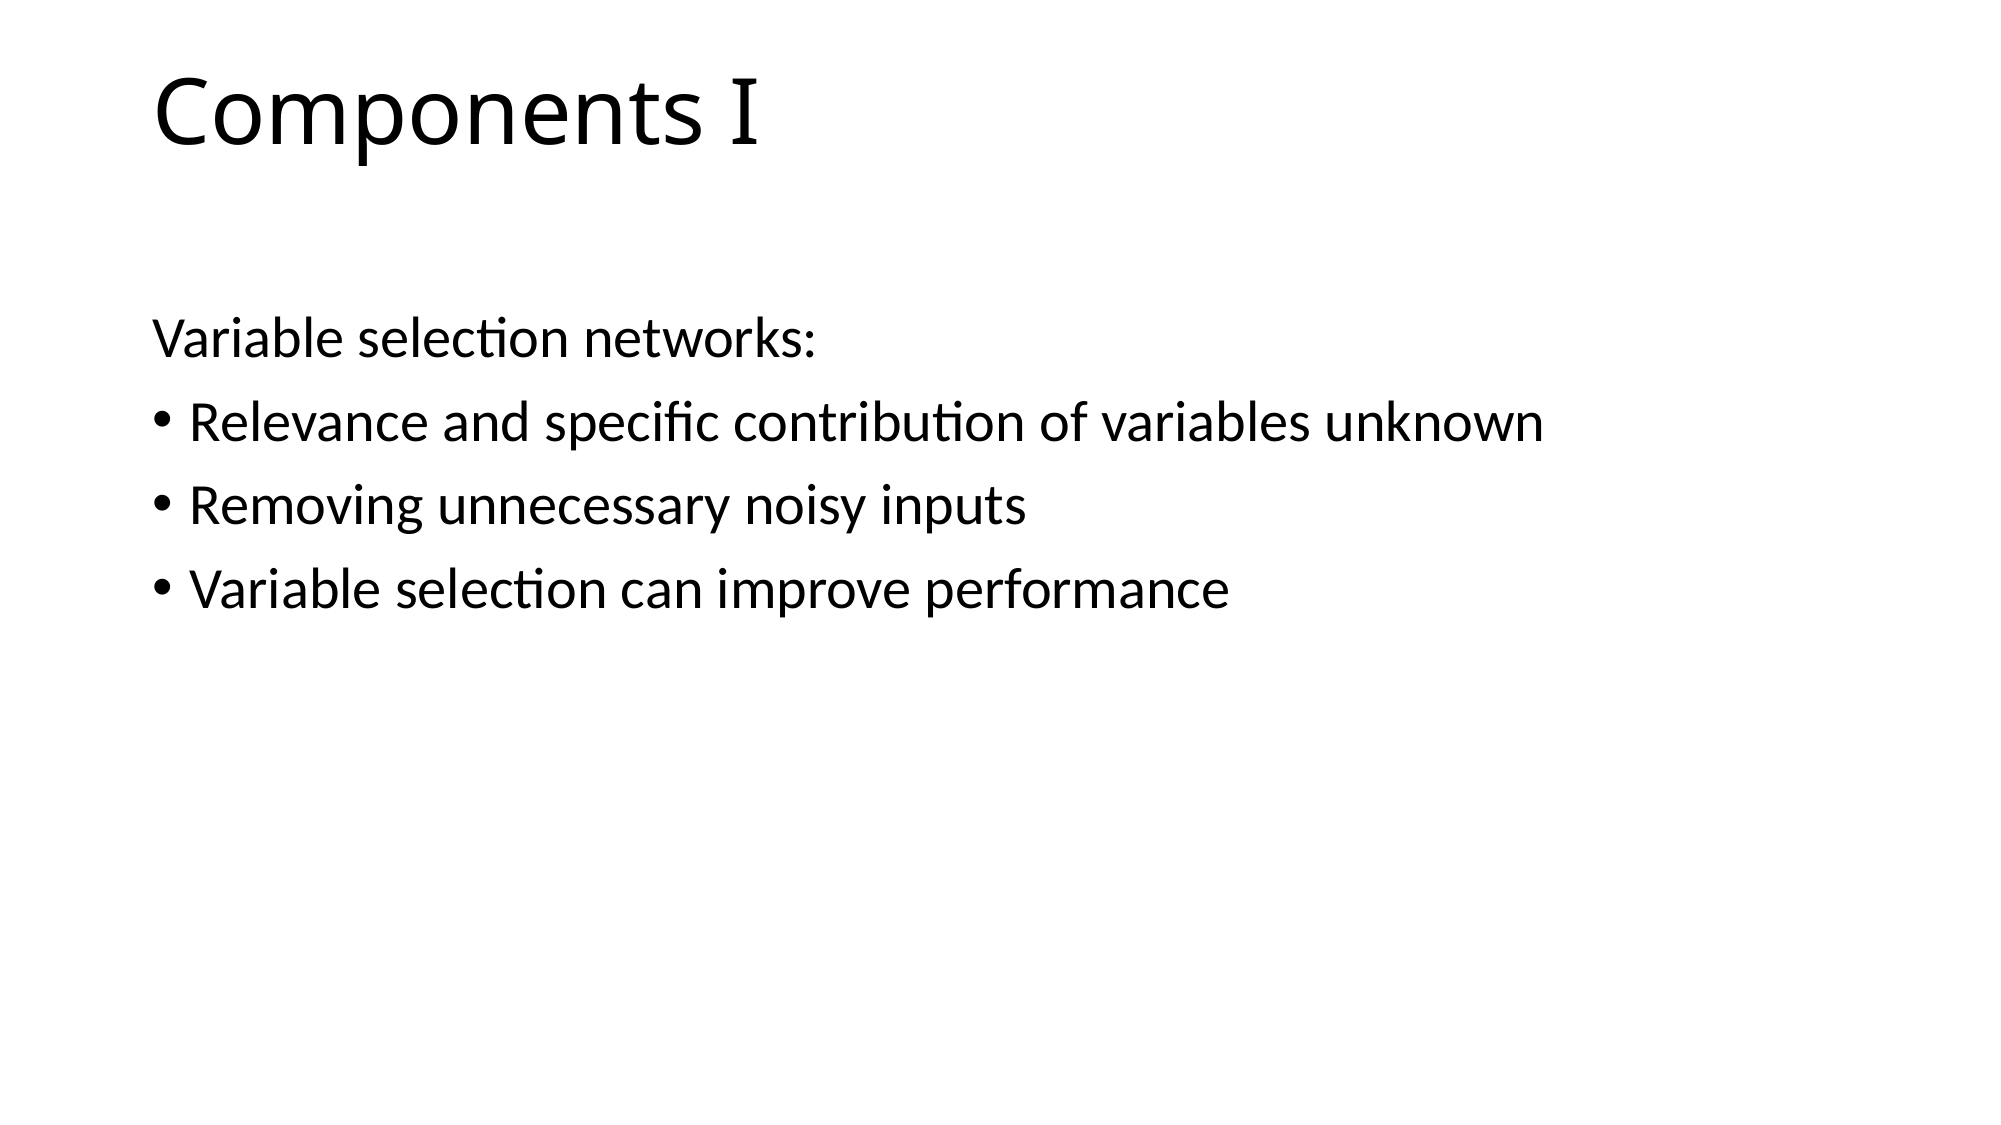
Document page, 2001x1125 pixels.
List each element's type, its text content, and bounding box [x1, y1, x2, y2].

list Variable selection networks: Relevance and specific contribution of variables unknown Removing unnecessary noisy inputs Variable selection can improve performance [137, 299, 1863, 1014]
title Components I [137, 6, 1863, 224]
